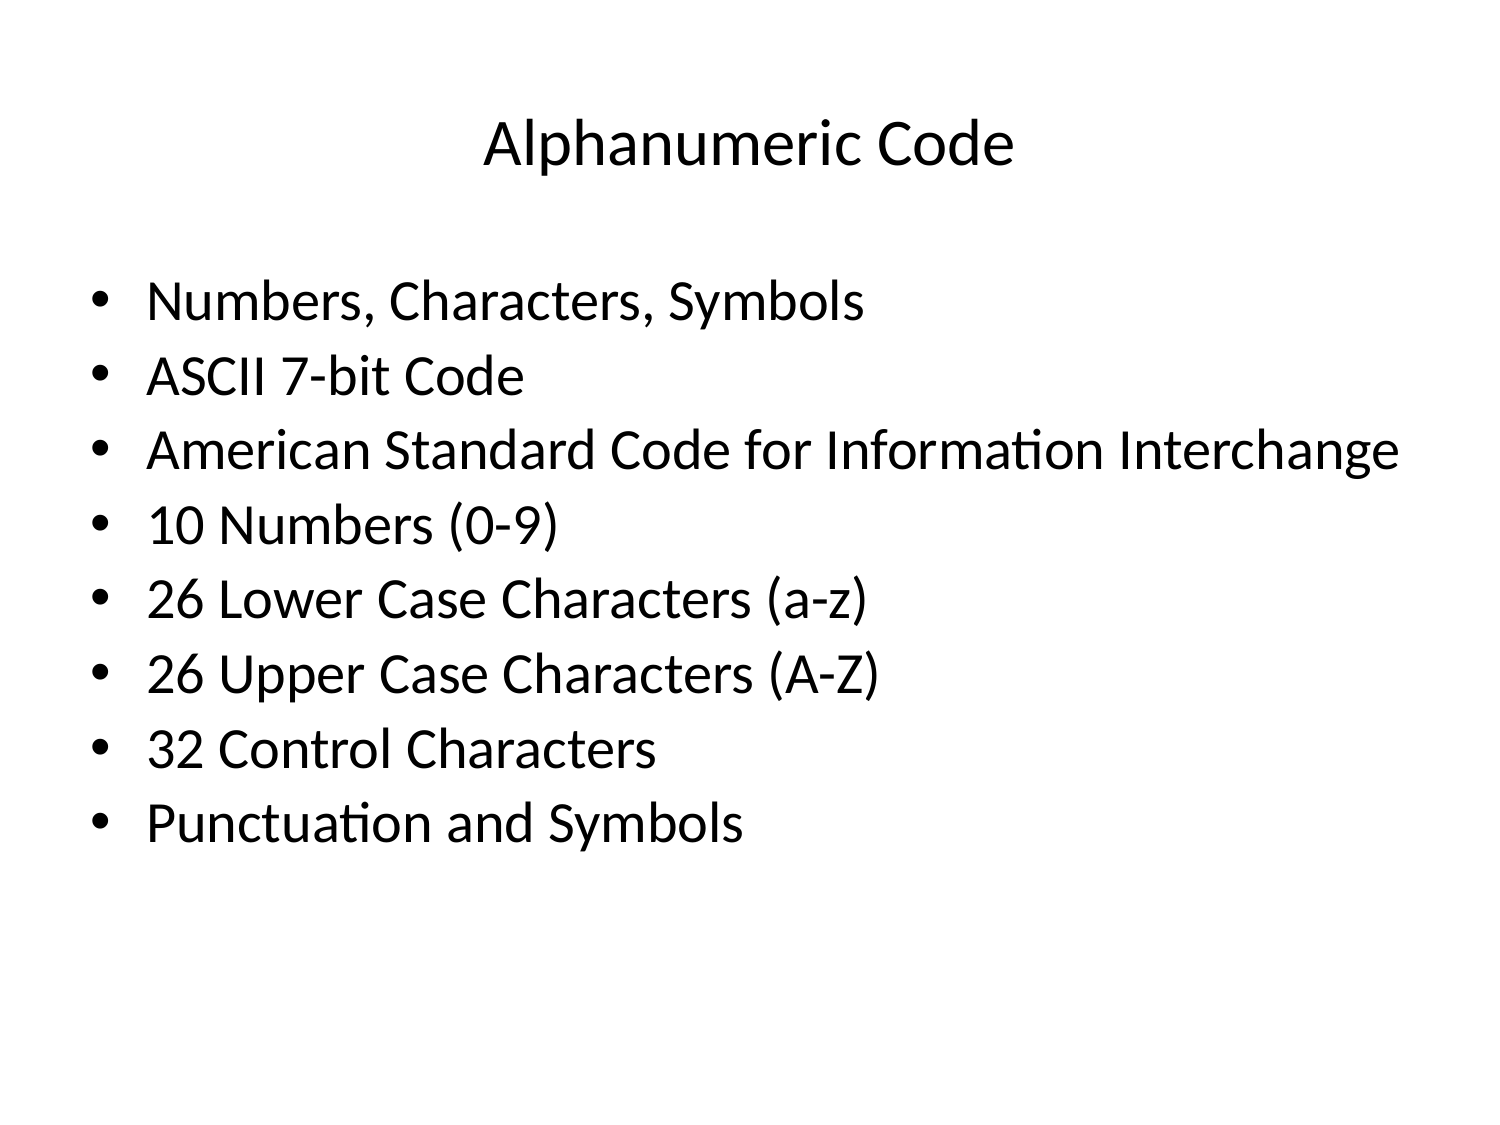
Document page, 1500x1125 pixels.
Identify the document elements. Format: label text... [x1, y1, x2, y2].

list Numbers, Characters, Symbols ASCII 7-bit Code American Standard Code for Information Interchange 10 Numbers (0-9) 26 Lower Case Characters (a-z) 26 Upper Case Characters (A-Z) 32 Control Characters Punctuation and Symbols [75, 262, 1425, 1005]
title Alphanumeric Code [75, 45, 1425, 233]
